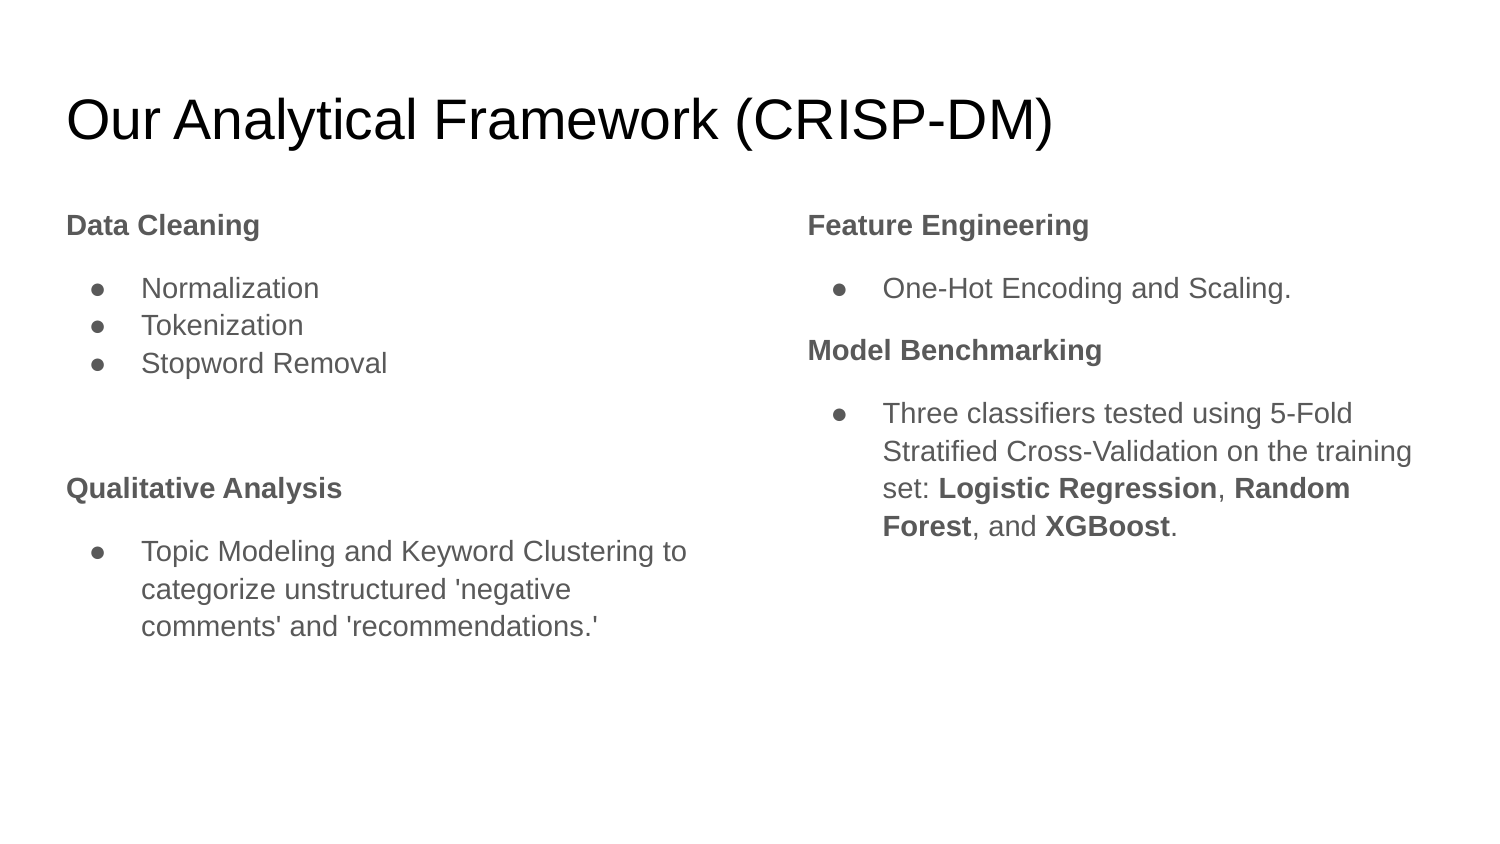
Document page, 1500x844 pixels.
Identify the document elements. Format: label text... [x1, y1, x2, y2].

title Our Analytical Framework (CRISP-DM) [51, 72, 1449, 167]
list Data Cleaning Normalization Tokenization Stopword Removal Qualitative Analysis Topic Modeling and Keyword Clustering to categorize unstructured 'negative comments' and 'recommendations.' [51, 189, 708, 750]
list Feature Engineering One-Hot Encoding and Scaling. Model Benchmarking Three classifiers tested using 5-Fold Stratified Cross-Validation on the training set: Logistic Regression, Random Forest, and XGBoost. [792, 189, 1449, 750]
